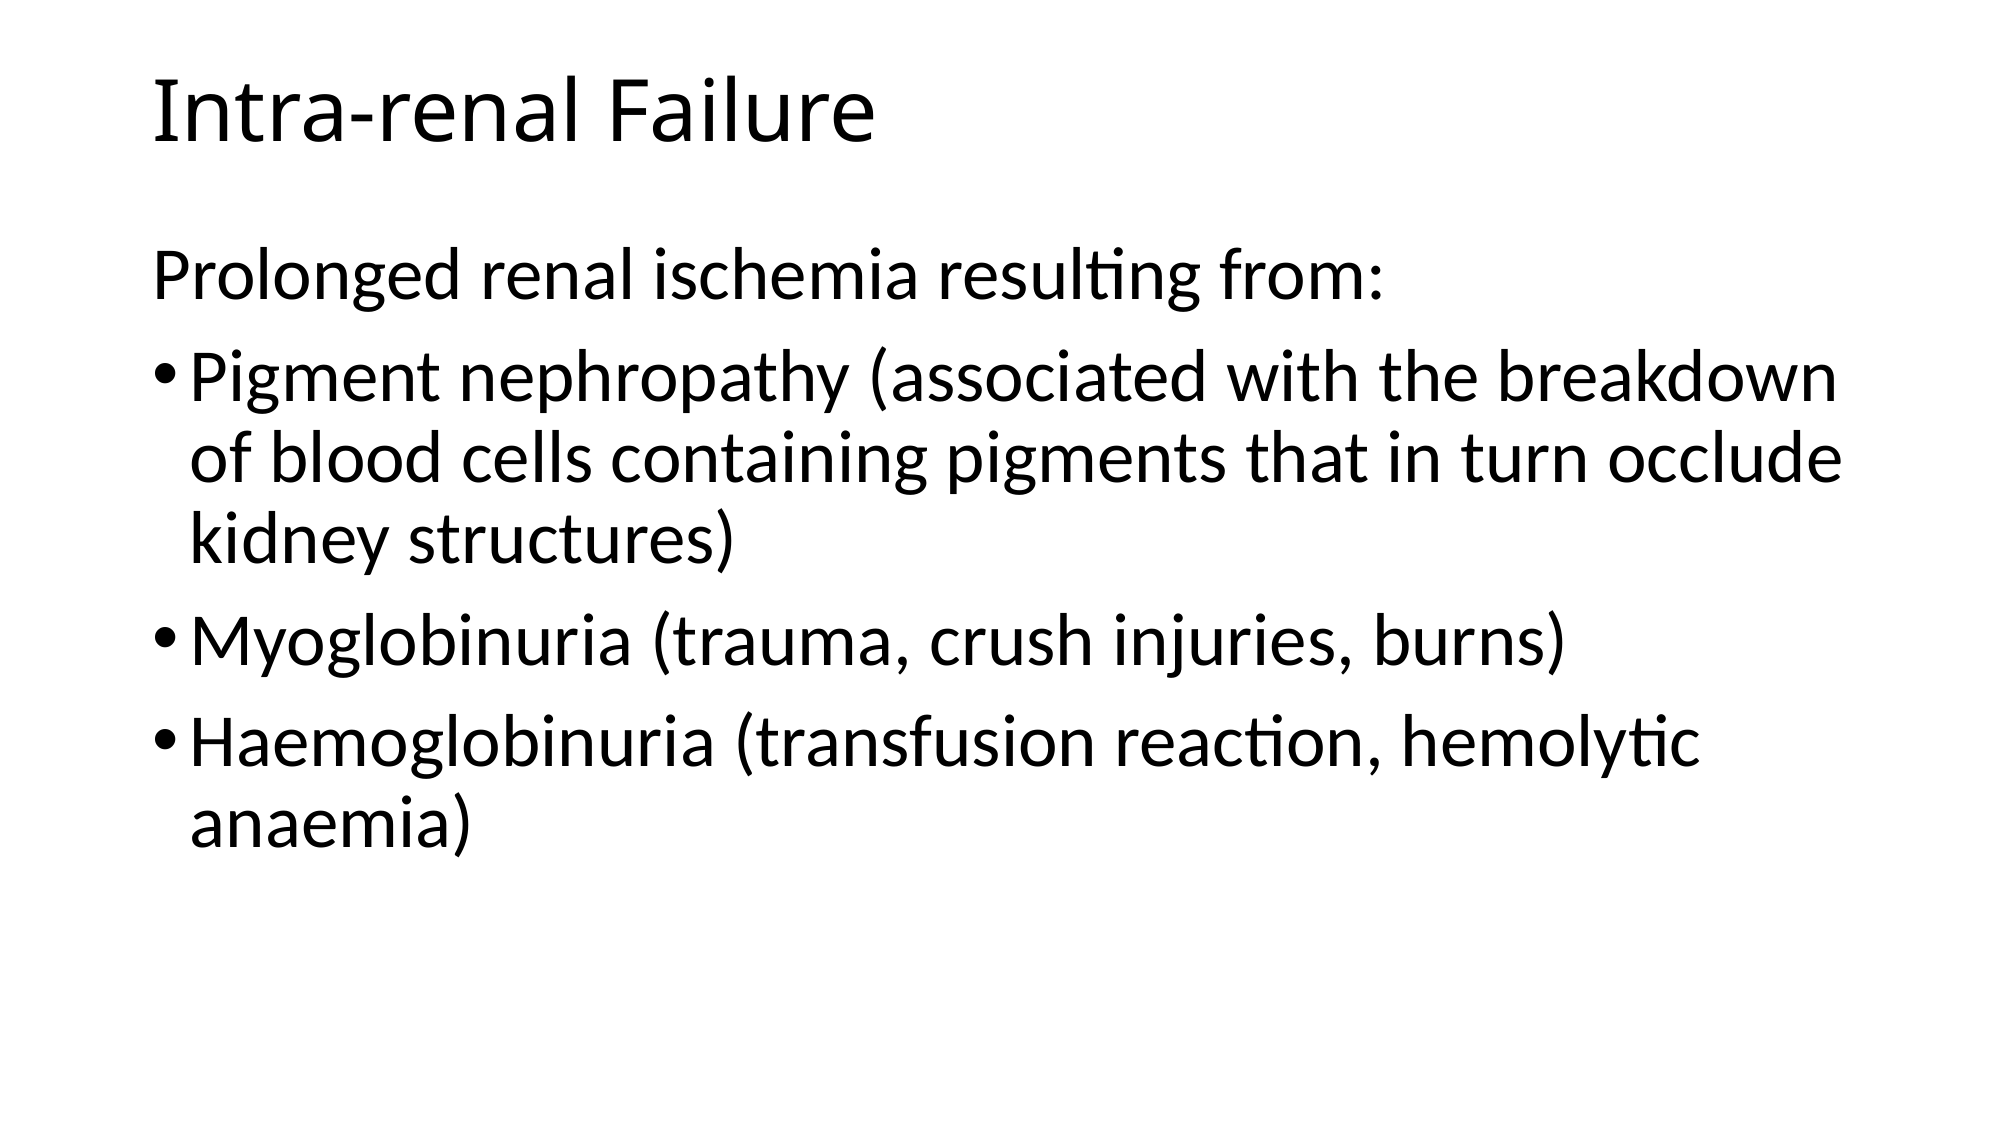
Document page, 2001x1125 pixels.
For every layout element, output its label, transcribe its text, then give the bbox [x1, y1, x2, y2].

list Prolonged renal ischemia resulting from: Pigment nephropathy (associated with the breakdown of blood cells containing pigments that in turn occlude kidney structures) Myoglobinuria (trauma, crush injuries, burns) Haemoglobinuria (transfusion reaction, hemolytic anaemia) [137, 227, 1863, 1014]
title Intra-renal Failure [137, 59, 1863, 169]
